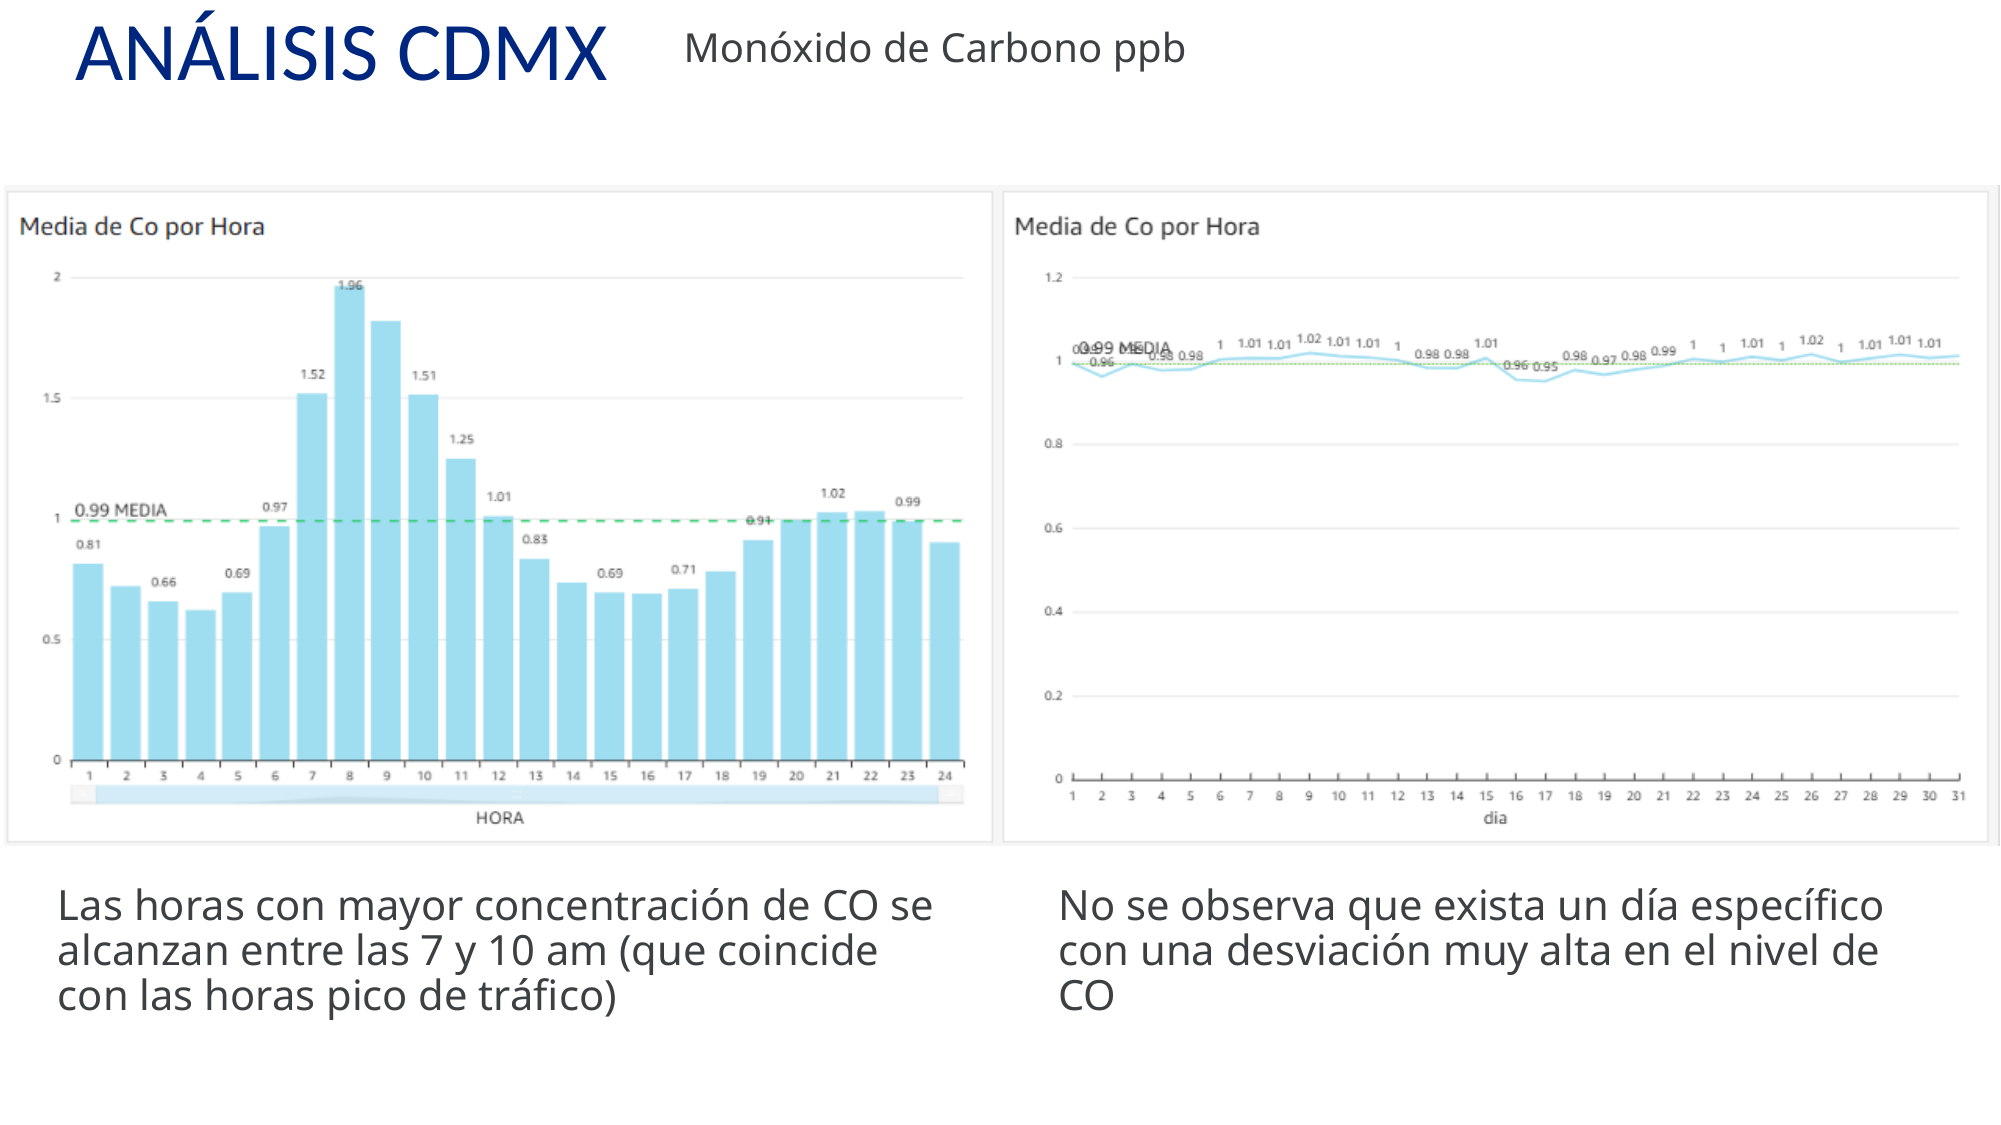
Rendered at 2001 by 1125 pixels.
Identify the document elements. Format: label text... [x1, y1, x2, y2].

text_box Análisis CDMX [14, 0, 669, 106]
text_box Las horas con mayor concentración de CO se alcanzan entre las 7 y 10 am (que coincide con las horas pico de tráfico) [42, 877, 957, 1105]
picture [4, 185, 2000, 846]
text_box Monóxido de Carbono ppb [668, 20, 1213, 106]
text_box No se observa que exista un día específico con una desviación muy alta en el nivel de CO [1043, 877, 1958, 1105]
